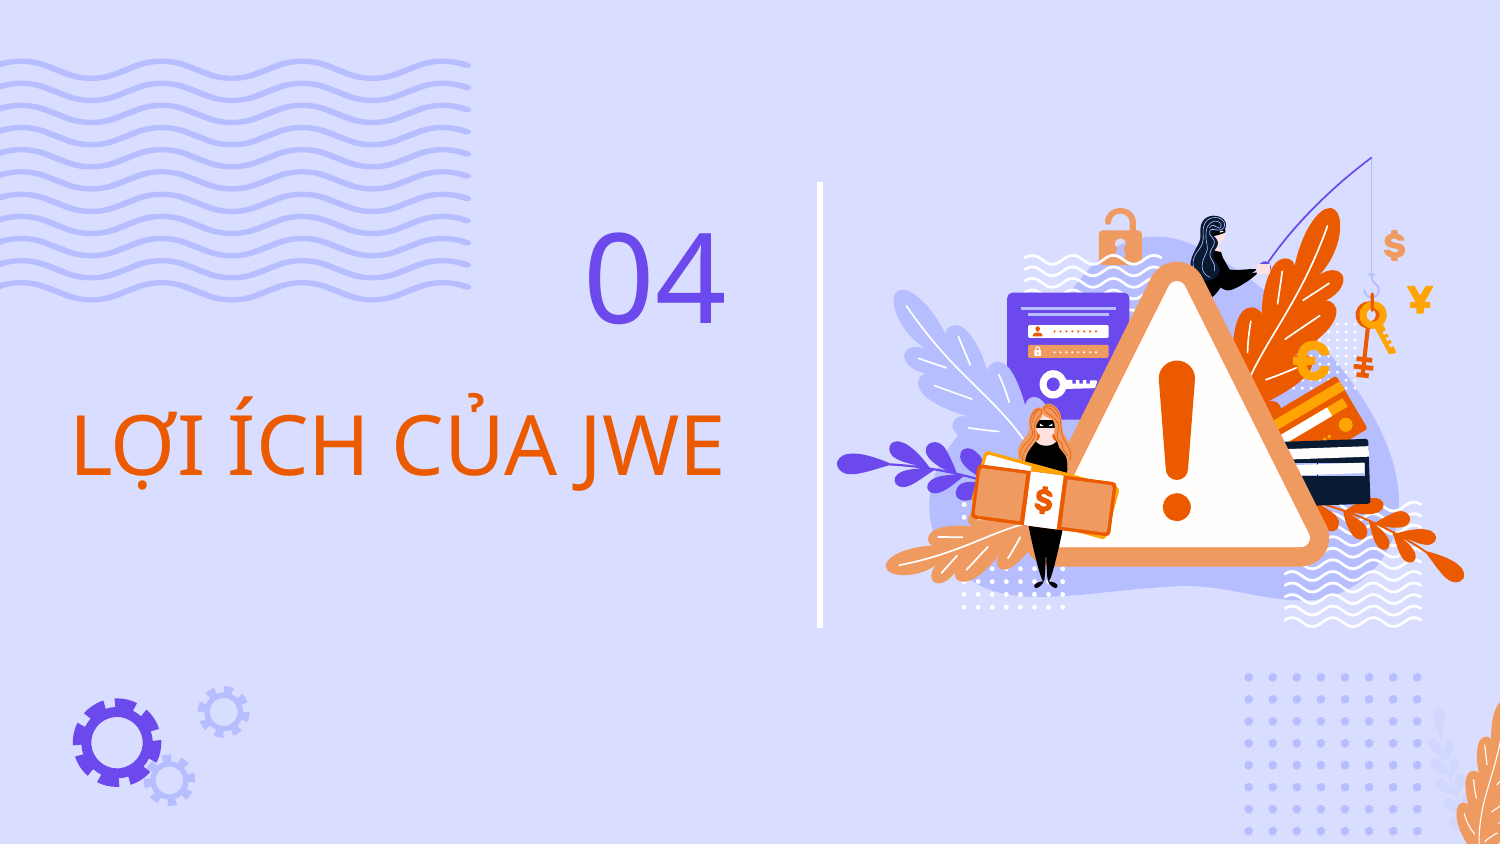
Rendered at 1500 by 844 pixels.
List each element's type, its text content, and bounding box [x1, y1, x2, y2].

title LỢI ÍCH CỦA JWE [36, 348, 742, 536]
title 04 [520, 204, 742, 343]
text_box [835, 156, 1469, 629]
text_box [72, 685, 250, 807]
